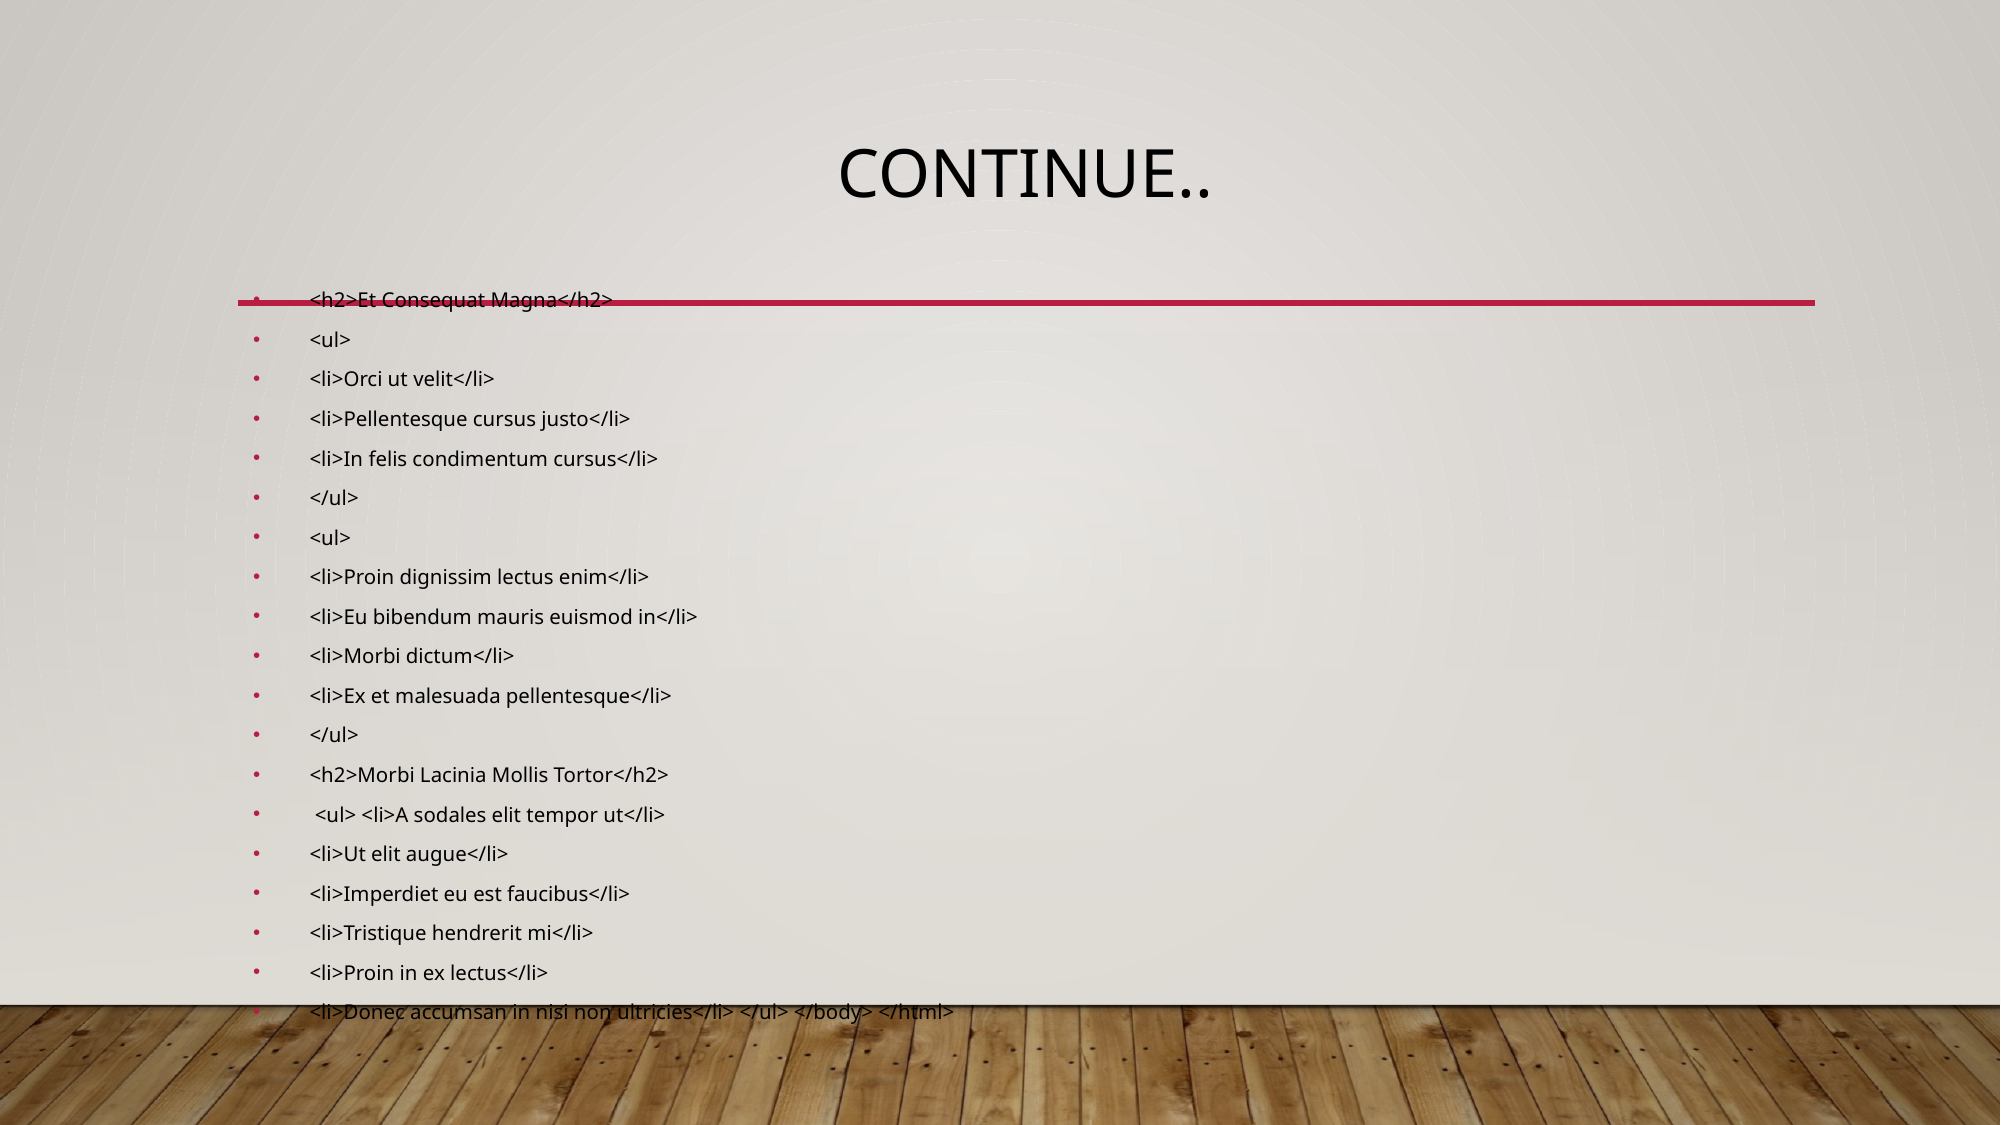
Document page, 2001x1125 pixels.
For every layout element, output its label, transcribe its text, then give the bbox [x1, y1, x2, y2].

picture [0, 1005, 2000, 1125]
title Continue.. [238, 131, 1814, 274]
list <h2>Et Consequat Magna</h2> <ul> <li>Orci ut velit</li> <li>Pellentesque cursus justo</li> <li>In felis condimentum cursus</li> </ul> <ul> <li>Proin dignissim lectus enim</li> <li>Eu bibendum mauris euismod in</li> <li>Morbi dictum</li> <li>Ex et malesuada pellentesque</li> </ul> <h2>Morbi Lacinia Mollis Tortor</h2> <ul> <li>A sodales elit tempor ut</li> <li>Ut elit augue</li> <li>Imperdiet eu est faucibus</li> <li>Tristique hendrerit mi</li> <li>Proin in ex lectus</li> <li>Donec accumsan in nisi non ultricies</li> </ul> </body> </html> [238, 274, 1814, 1039]
